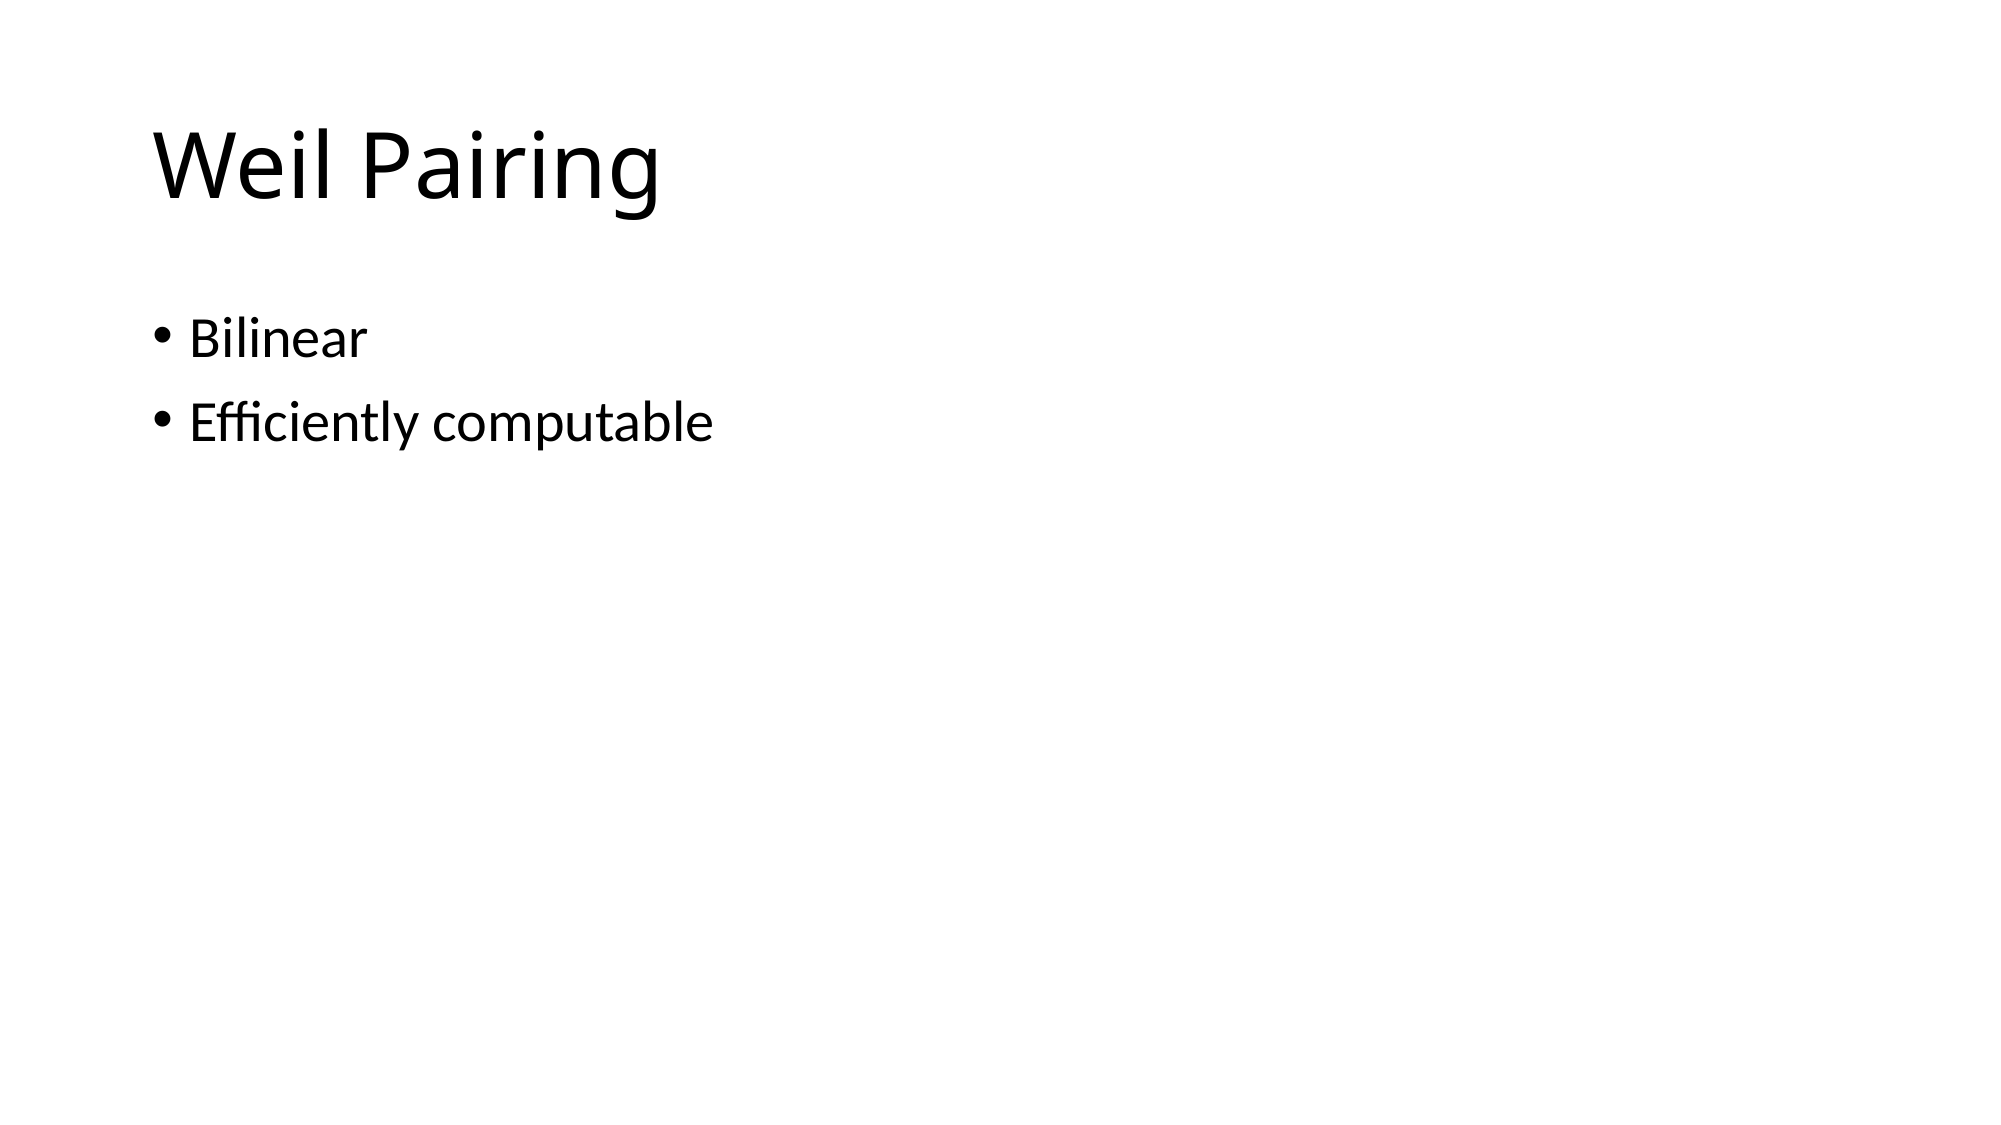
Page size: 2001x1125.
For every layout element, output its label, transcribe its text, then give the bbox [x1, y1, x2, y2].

title Weil Pairing [137, 59, 1863, 278]
list Bilinear Efficiently computable [137, 299, 1863, 1014]
